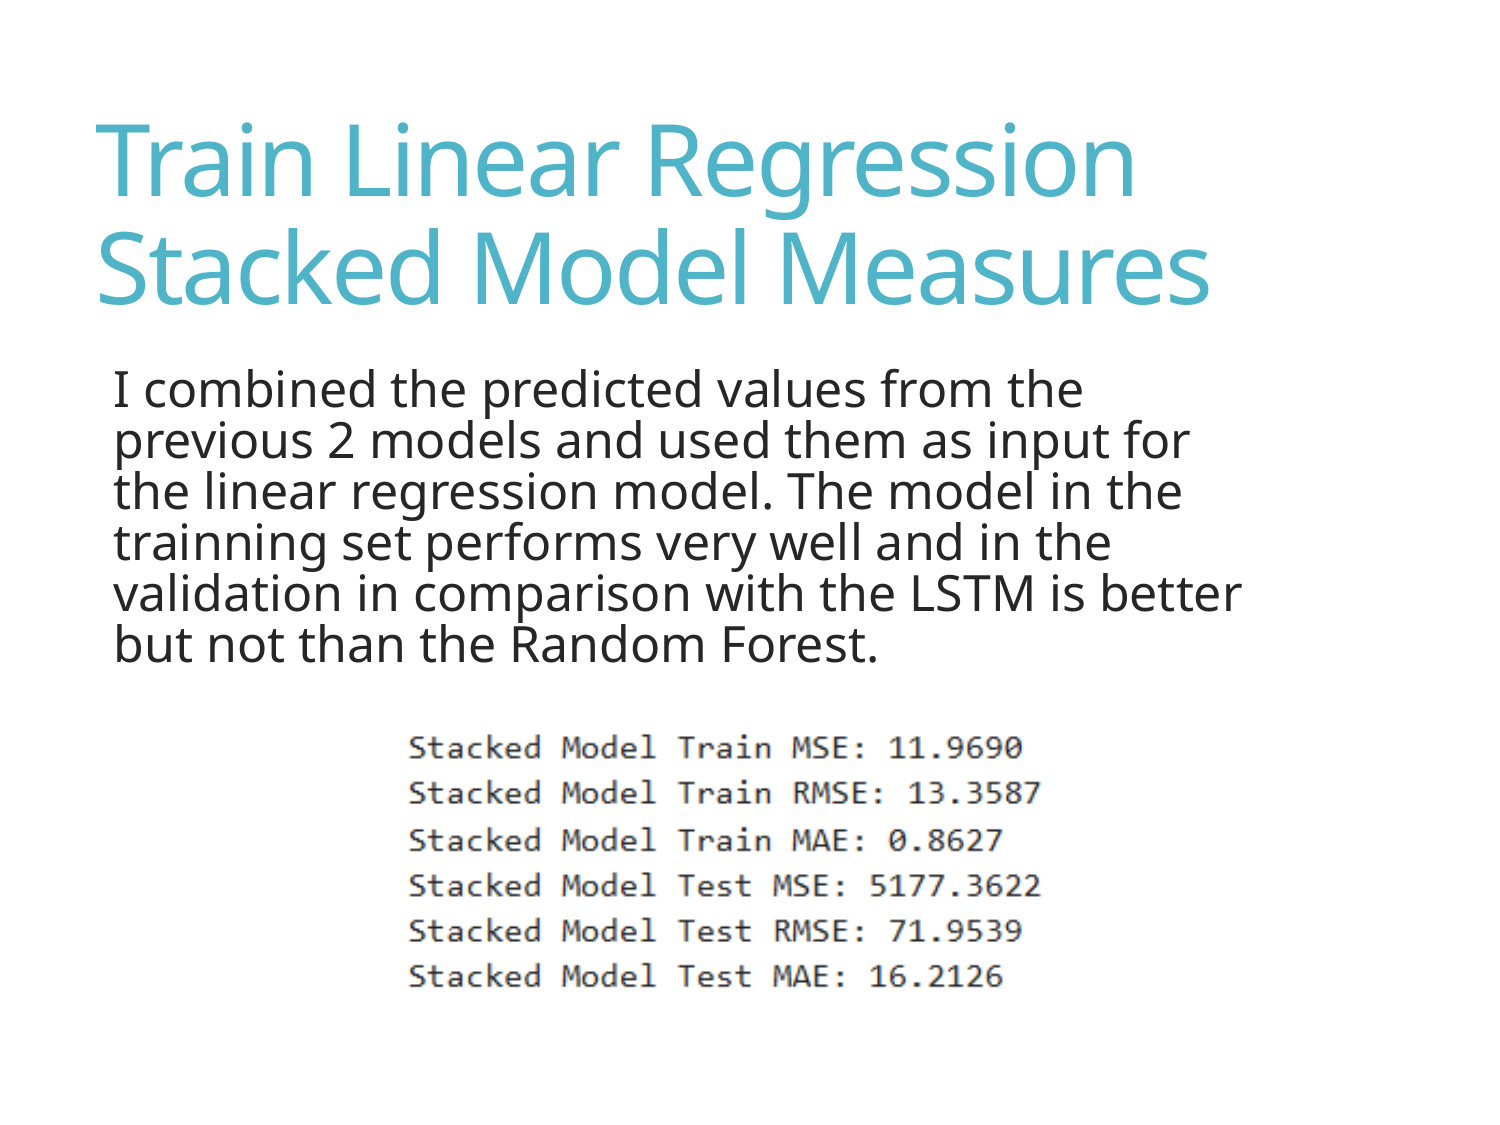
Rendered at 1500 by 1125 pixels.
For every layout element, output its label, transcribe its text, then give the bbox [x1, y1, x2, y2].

list I combined the predicted values from the previous 2 models and used them as input for the linear regression model. The model in the trainning set performs very well and in the validation in comparison with the LSTM is better but not than the Random Forest. [83, 358, 1261, 977]
title Train Linear Regression Stacked Model Measures [80, 81, 1407, 354]
picture [380, 720, 1107, 1024]
